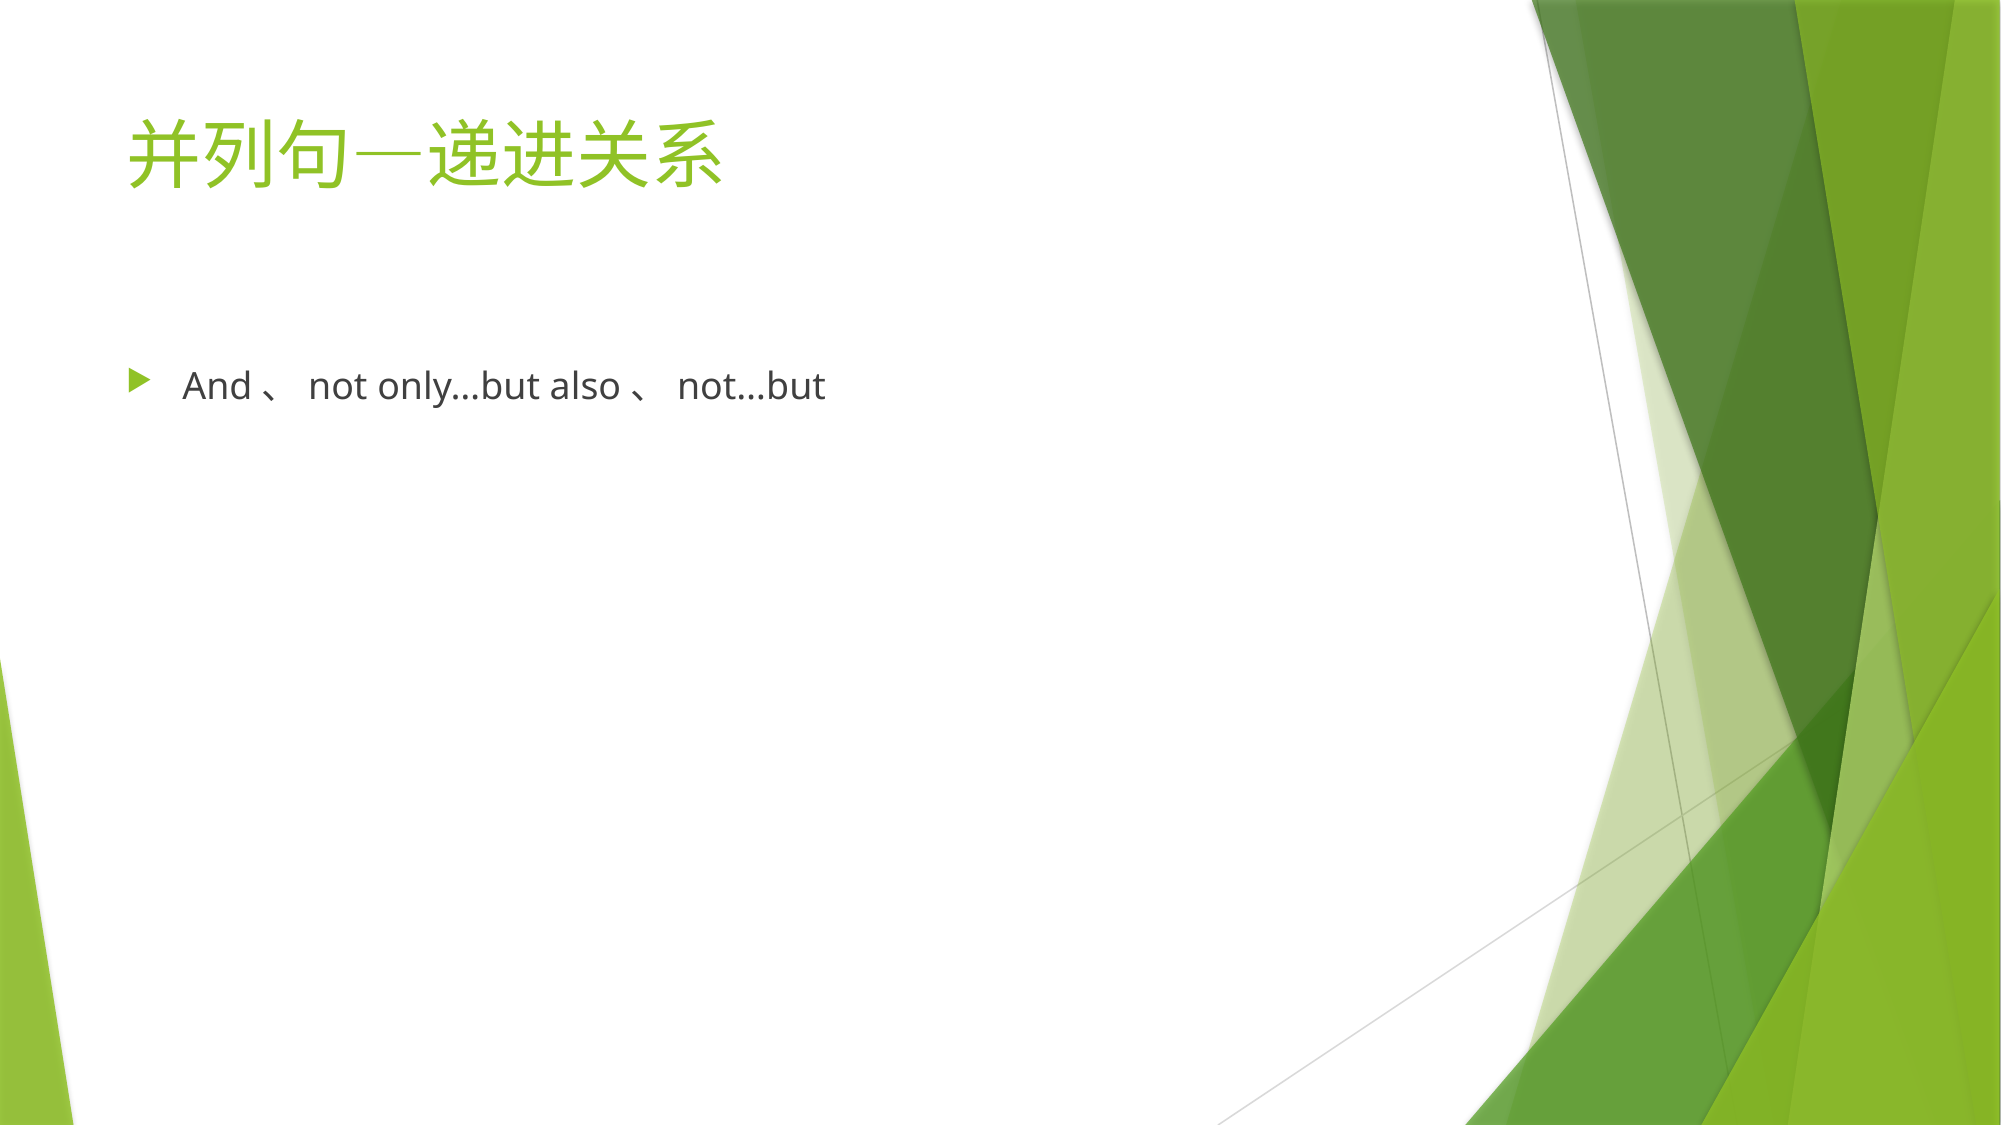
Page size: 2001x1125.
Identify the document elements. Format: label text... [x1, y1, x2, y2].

title 并列句—递进关系 [111, 99, 1522, 317]
list And、not only…but also、not…but [111, 354, 1522, 992]
